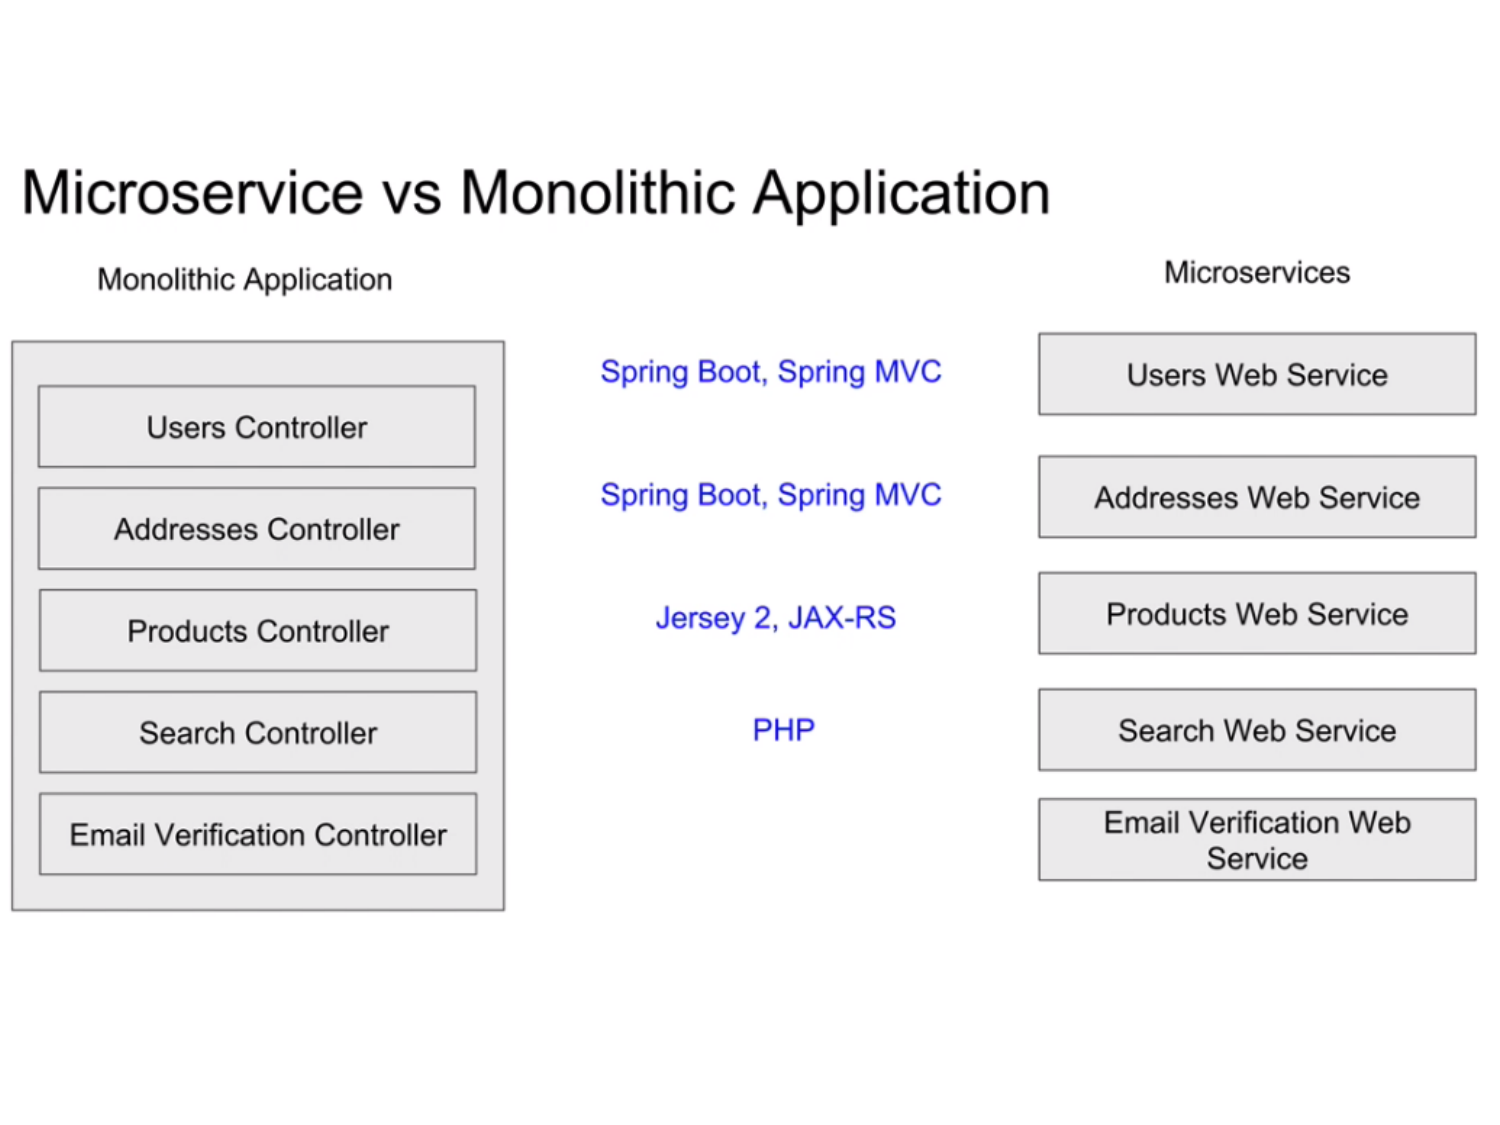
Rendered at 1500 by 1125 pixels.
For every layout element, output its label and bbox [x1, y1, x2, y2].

picture [0, 147, 1493, 918]
